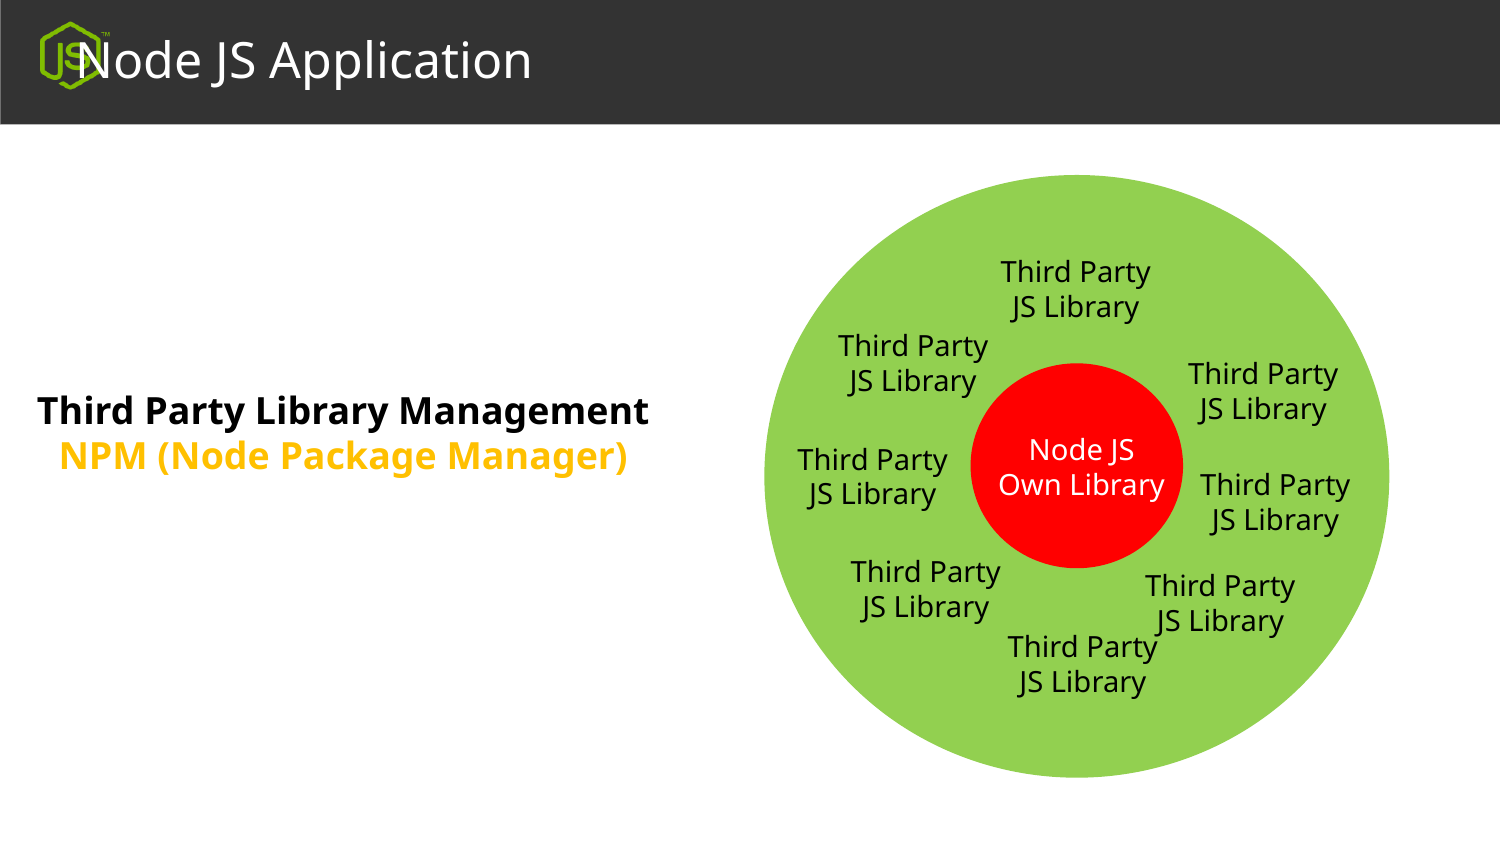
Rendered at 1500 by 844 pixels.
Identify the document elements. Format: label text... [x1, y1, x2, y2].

text_box Node JS Application [60, 21, 549, 96]
text_box Third Party Library Management NPM (Node Package Manager) [22, 379, 665, 485]
picture [0, 0, 1500, 844]
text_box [764, 174, 1390, 778]
